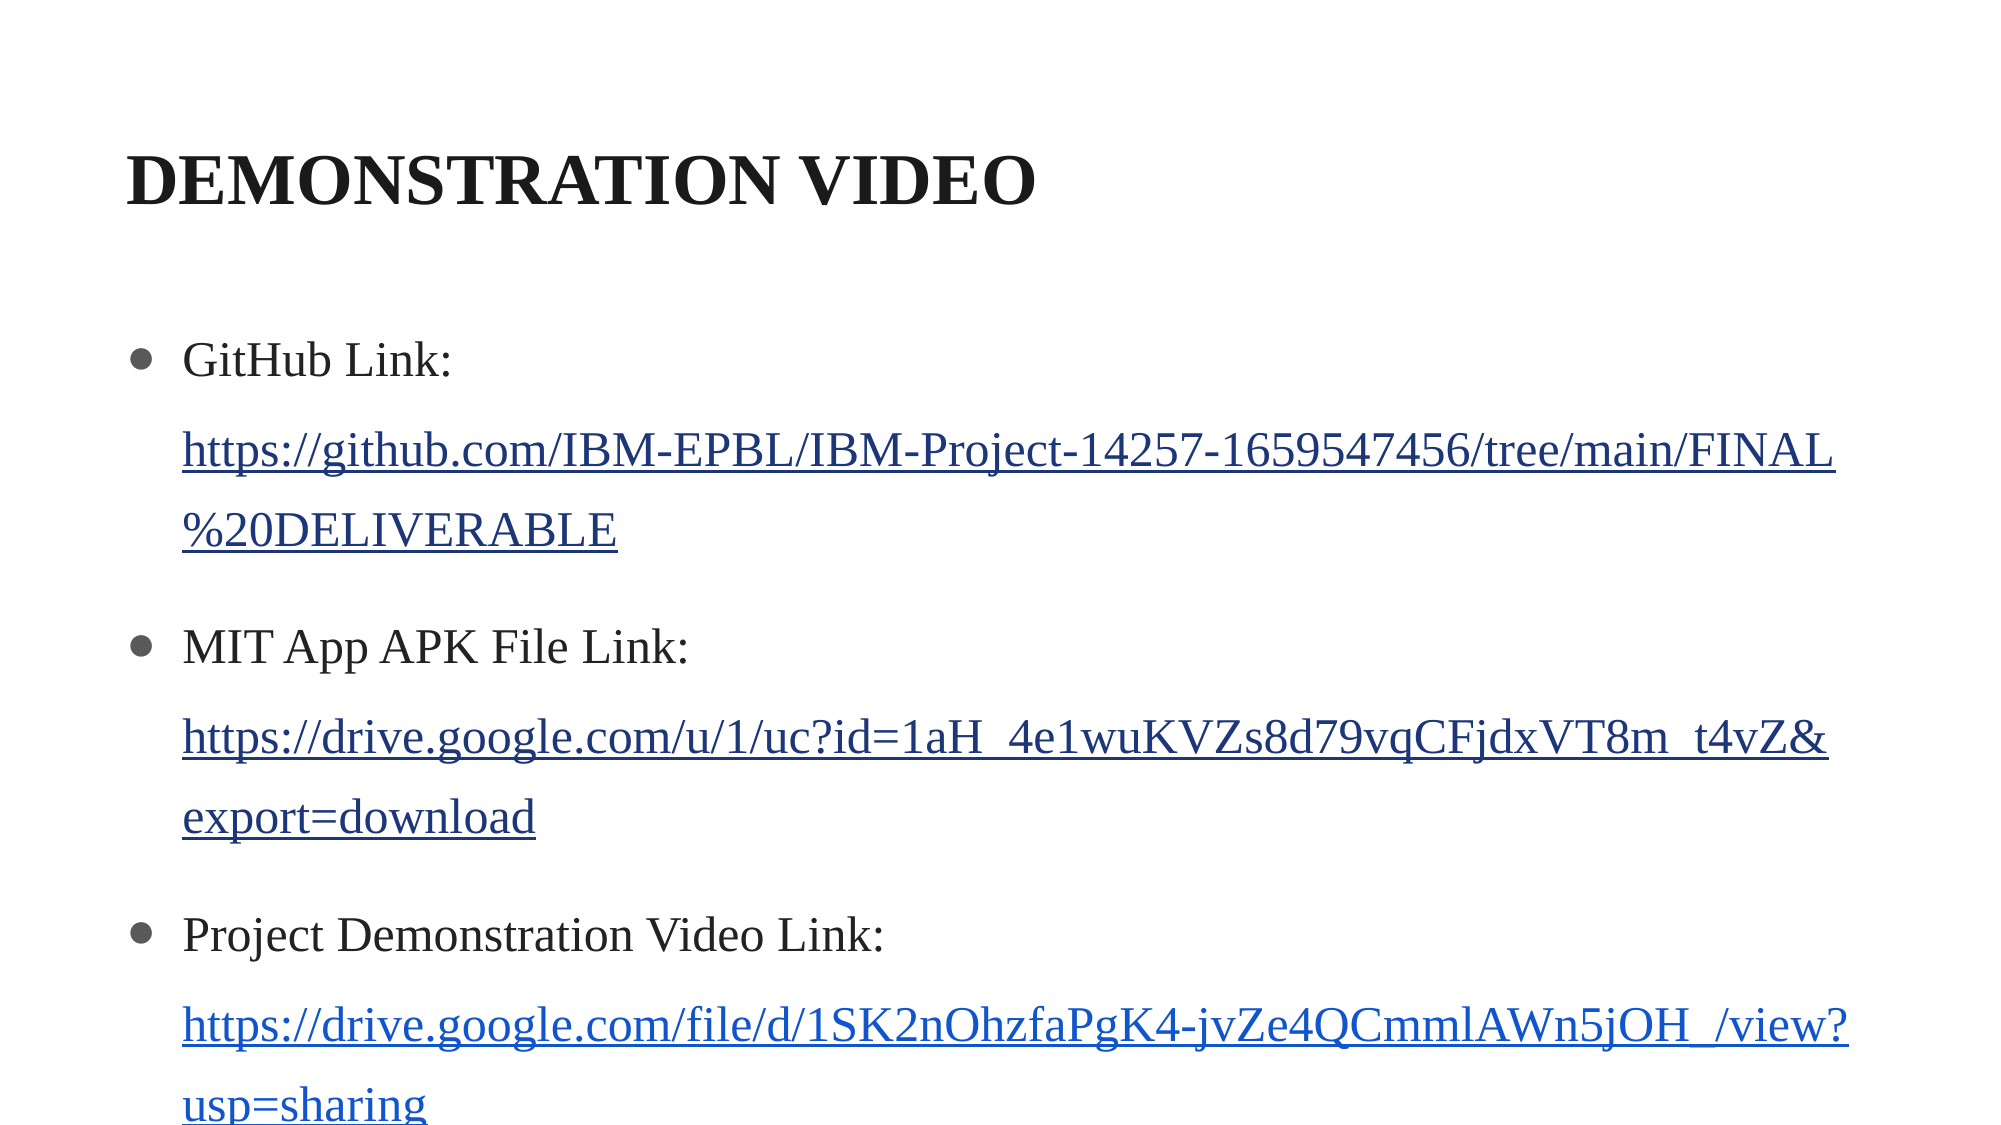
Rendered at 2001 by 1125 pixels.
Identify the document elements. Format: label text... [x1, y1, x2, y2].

title DEMONSTRATION VIDEO [111, 124, 1522, 289]
list GitHub Link: https://github.com/IBM-EPBL/IBM-Project-14257-1659547456/tree/main/FINAL%20DELIVERABLE MIT App APK File Link: https://drive.google.com/u/1/uc?id=1aH_4e1wuKVZs8d79vqCFjdxVT8m_t4vZ&export=download Project Demonstration Video Link: https://drive.google.com/file/d/1SK2nOhzfaPgK4-jvZe4QCmmlAWn5jOH_/view?usp=sharing [111, 289, 1865, 926]
